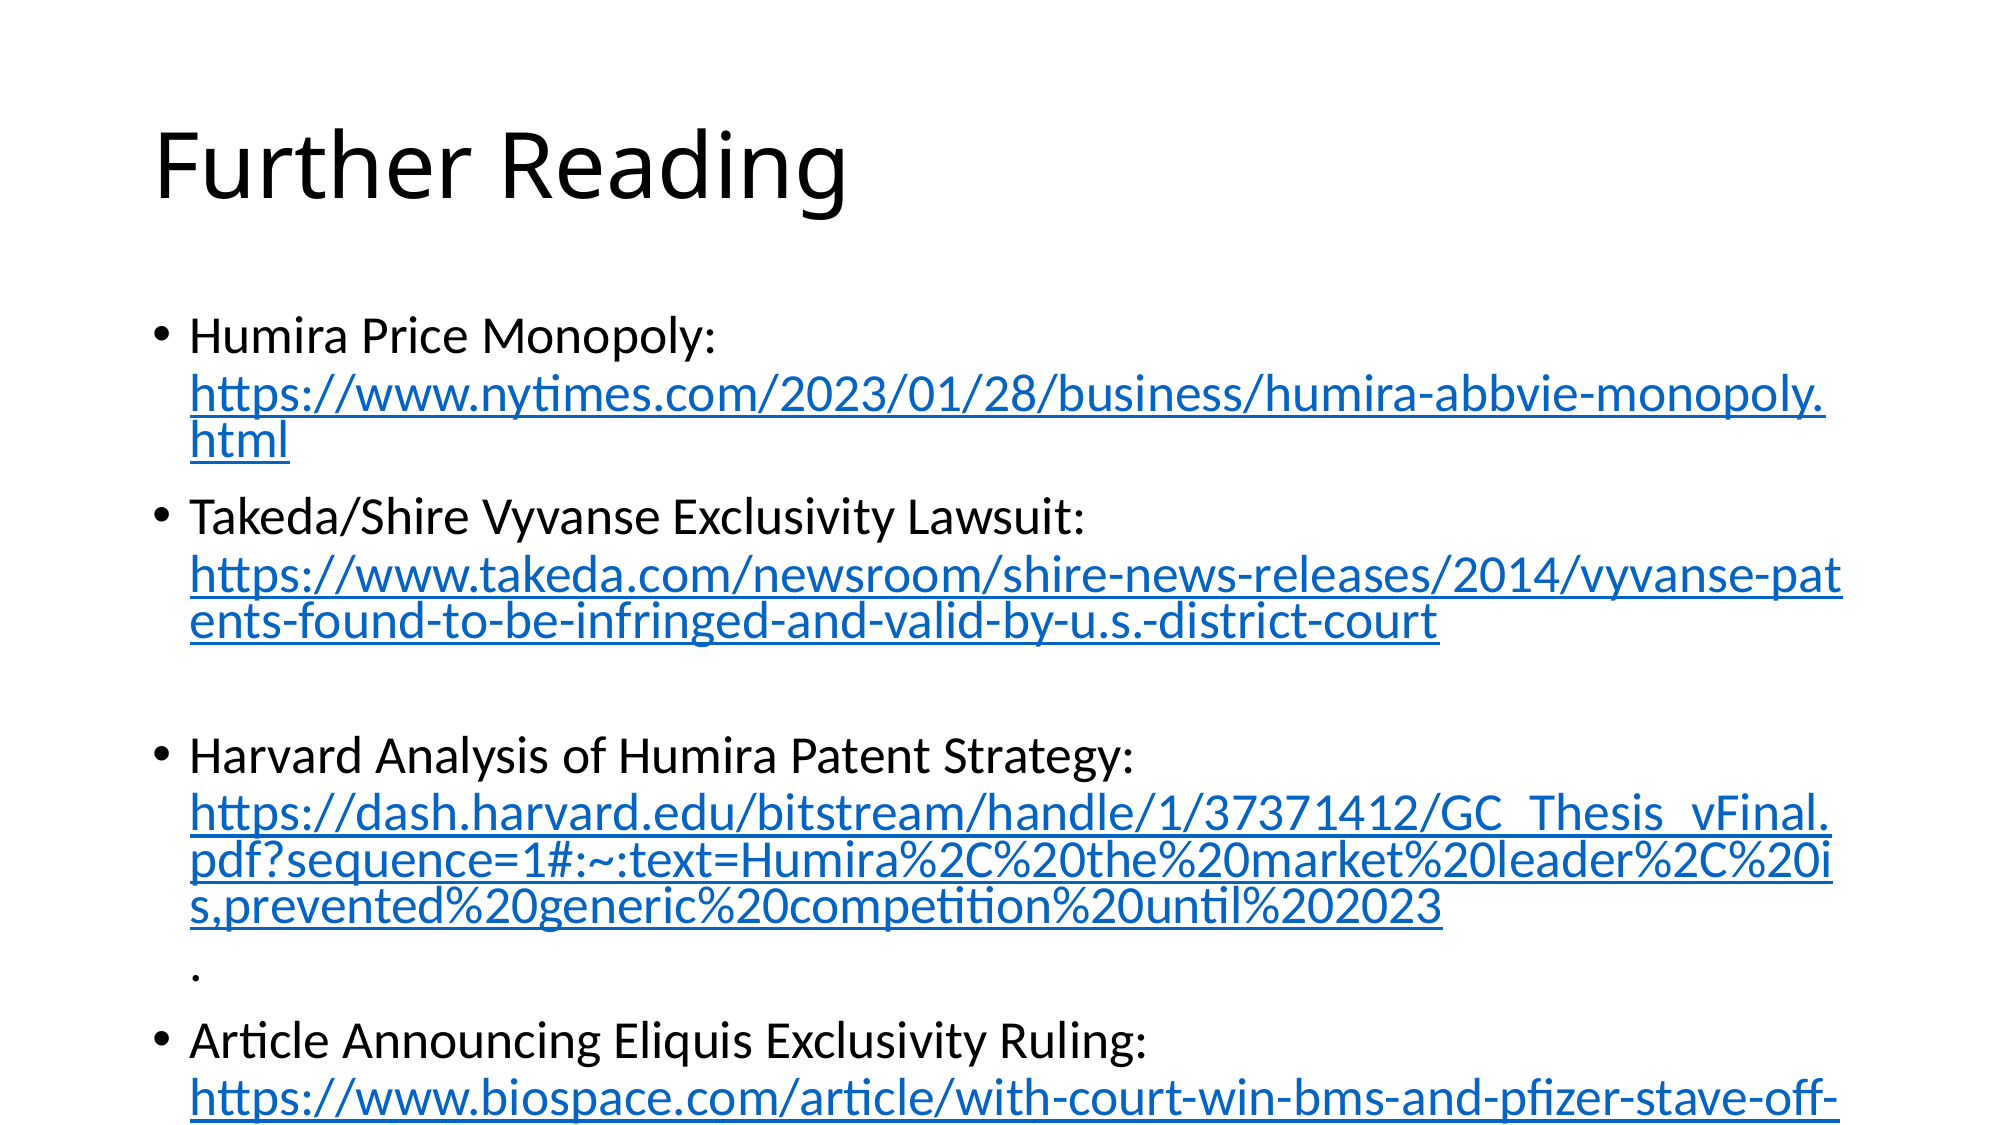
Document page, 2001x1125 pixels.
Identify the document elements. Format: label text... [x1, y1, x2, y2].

list Humira Price Monopoly: https://www.nytimes.com/2023/01/28/business/humira-abbvie-monopoly.html Takeda/Shire Vyvanse Exclusivity Lawsuit: https://www.takeda.com/newsroom/shire-news-releases/2014/vyvanse-patents-found-to-be-infringed-and-valid-by-u.s.-district-court Harvard Analysis of Humira Patent Strategy: https://dash.harvard.edu/bitstream/handle/1/37371412/GC_Thesis_vFinal.pdf?sequence=1#:~:text=Humira%2C%20the%20market%20leader%2C%20is,prevented%20generic%20competition%20until%202023. Article Announcing Eliquis Exclusivity Ruling: https://www.biospace.com/article/with-court-win-bms-and-pfizer-stave-off-generic-challengers-to-eliquis-for-now/ [137, 299, 1863, 1014]
title Further Reading [137, 59, 1863, 278]
